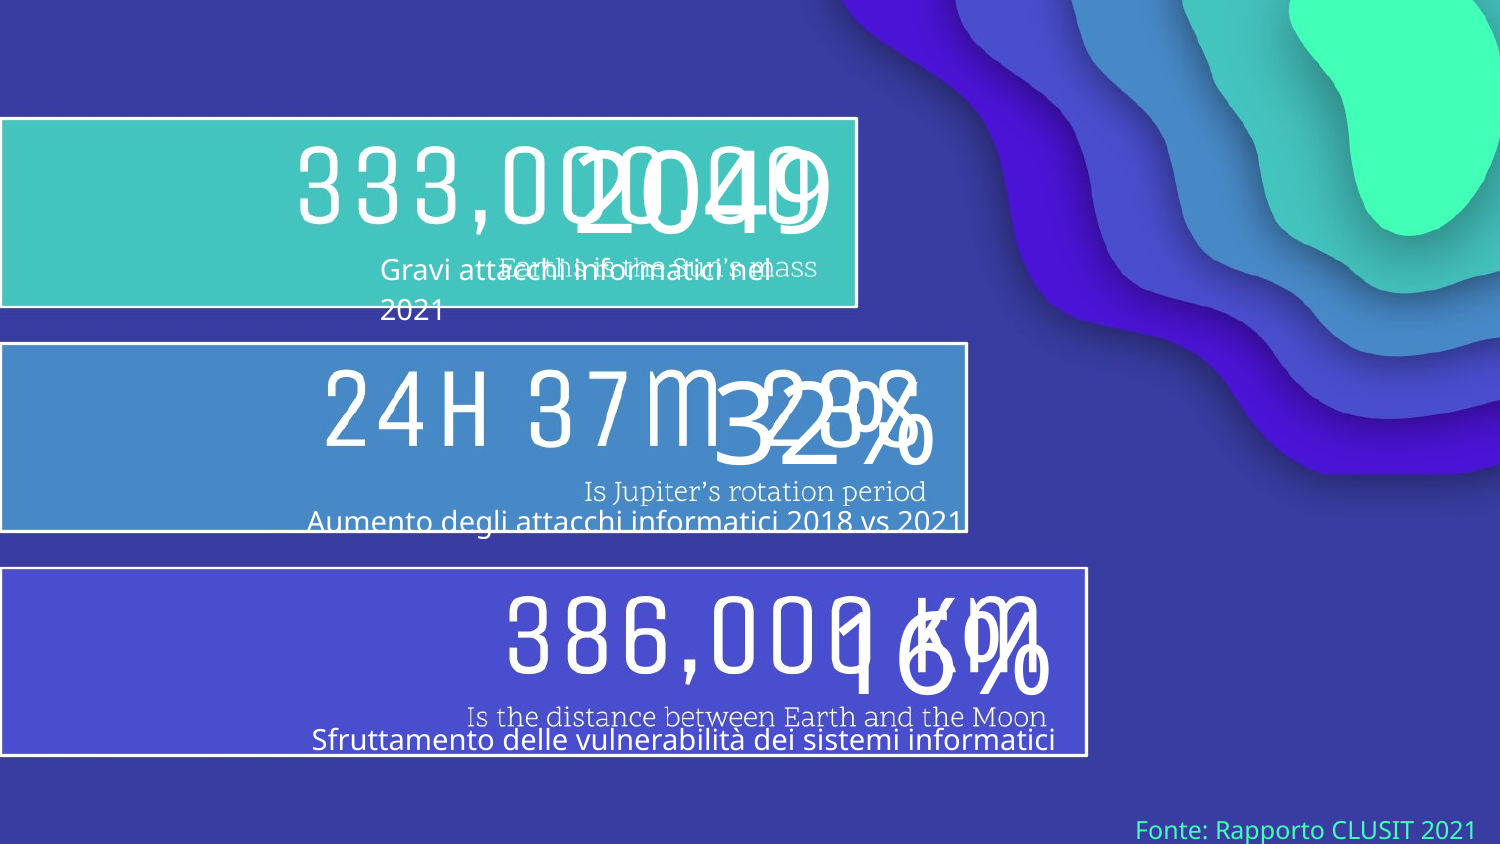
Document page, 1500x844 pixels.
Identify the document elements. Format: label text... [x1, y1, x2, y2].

text_box Gravi attacchi informatici nel 2021 [364, 252, 858, 320]
text_box Aumento degli attacchi informatici 2018 vs 2021 [291, 485, 982, 552]
text_box Sfruttamento delle vulnerabilità dei sistemi informatici [266, 703, 1072, 770]
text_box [506, 583, 1072, 645]
text_box 16% [800, 577, 1083, 721]
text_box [413, 360, 863, 475]
text_box 32% [640, 347, 1011, 490]
text_box 2049 [532, 116, 876, 259]
text_box Fonte: Rapporto CLUSIT 2021 [1120, 794, 1500, 844]
picture [0, 0, 1500, 844]
